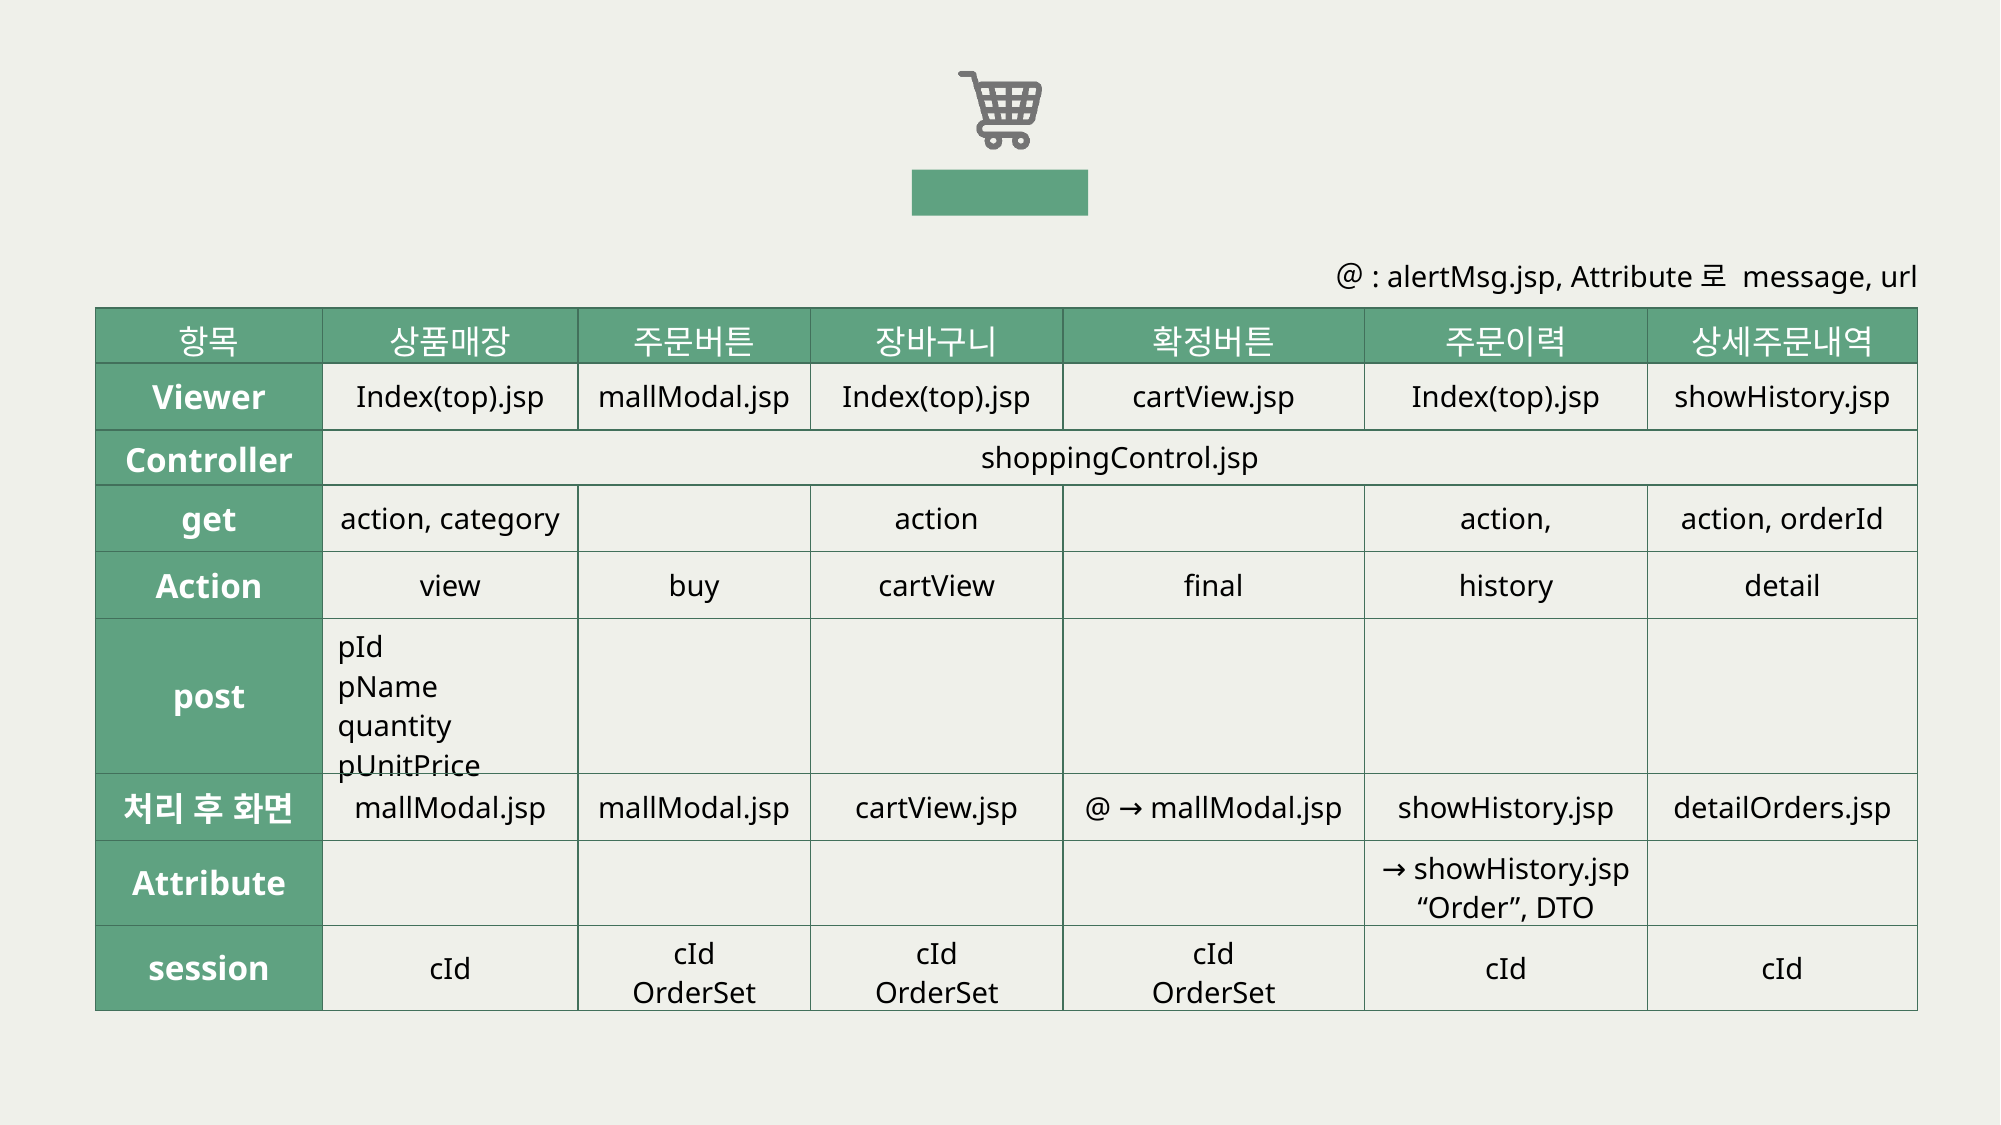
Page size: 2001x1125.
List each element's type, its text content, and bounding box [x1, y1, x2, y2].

table_cell [1365, 619, 1647, 773]
table_cell cId [323, 926, 577, 1010]
table_cell [811, 619, 1062, 773]
table_cell [579, 486, 810, 551]
table_cell cartView [811, 552, 1062, 618]
table_cell detailOrders.jsp [1648, 774, 1917, 840]
table_cell mallModal.jsp [323, 774, 577, 840]
table_cell Action [96, 552, 322, 618]
table_cell detail [1648, 552, 1917, 618]
table_cell get [96, 486, 322, 551]
table_cell Attribute [96, 841, 322, 925]
table_cell showHistory.jsp [1365, 774, 1647, 840]
table_cell session [96, 926, 322, 1010]
table_cell post [96, 619, 322, 773]
table_cell cId OrderSet [579, 926, 810, 1010]
table_cell [323, 841, 577, 925]
table_cell [1648, 841, 1917, 925]
table_cell cartView.jsp [1064, 364, 1364, 429]
table_cell action, [1365, 486, 1647, 551]
table_cell [1064, 619, 1364, 773]
table_header 장바구니 [811, 309, 1062, 362]
table_header 주문이력 [1365, 309, 1647, 362]
table_header 항목 [96, 309, 322, 362]
picture [958, 68, 1042, 152]
text_box ＠: alertMsg.jsp, Attribute로 message, url [1320, 251, 1933, 302]
table_header 확정버튼 [1064, 309, 1364, 362]
table_cell Viewer [96, 364, 322, 429]
table_cell mallModal.jsp [579, 364, 810, 429]
table_header 상세주문내역 [1648, 309, 1917, 362]
table_cell [1064, 486, 1364, 551]
table_cell cartView.jsp [811, 774, 1062, 840]
table_cell action, category [323, 486, 577, 551]
table_cell cId OrderSet [1064, 926, 1364, 1010]
table_cell showHistory.jsp [1648, 364, 1917, 429]
table_cell mallModal.jsp [579, 774, 810, 840]
table_cell [579, 841, 810, 925]
table_cell Controller [96, 431, 322, 484]
table_cell action [811, 486, 1062, 551]
table_cell view [323, 552, 577, 618]
table_cell final [1064, 552, 1364, 618]
table_cell [579, 619, 810, 773]
table_cell cId [1365, 926, 1647, 1010]
table_cell shoppingControl.jsp [323, 431, 1917, 484]
table_cell [811, 841, 1062, 925]
table_cell buy [579, 552, 810, 618]
table_header 주문버튼 [579, 309, 810, 362]
table_cell @ → mallModal.jsp [1064, 774, 1364, 840]
table_cell Index(top).jsp [1365, 364, 1647, 429]
table_cell [1648, 619, 1917, 773]
table_cell → showHistory.jsp “Order”, DTO [1365, 841, 1647, 925]
table_cell Index(top).jsp [323, 364, 577, 429]
table_cell action, orderId [1648, 486, 1917, 551]
table_cell cId [1648, 926, 1917, 1010]
table_cell pId pName quantity pUnitPrice [323, 619, 577, 773]
table_cell history [1365, 552, 1647, 618]
text_box User [828, 156, 1171, 226]
table_header 상품매장 [323, 309, 577, 362]
table_cell cId OrderSet [811, 926, 1062, 1010]
table_cell 처리 후 화면 [96, 774, 322, 840]
table_cell [1064, 841, 1364, 925]
table_cell Index(top).jsp [811, 364, 1062, 429]
